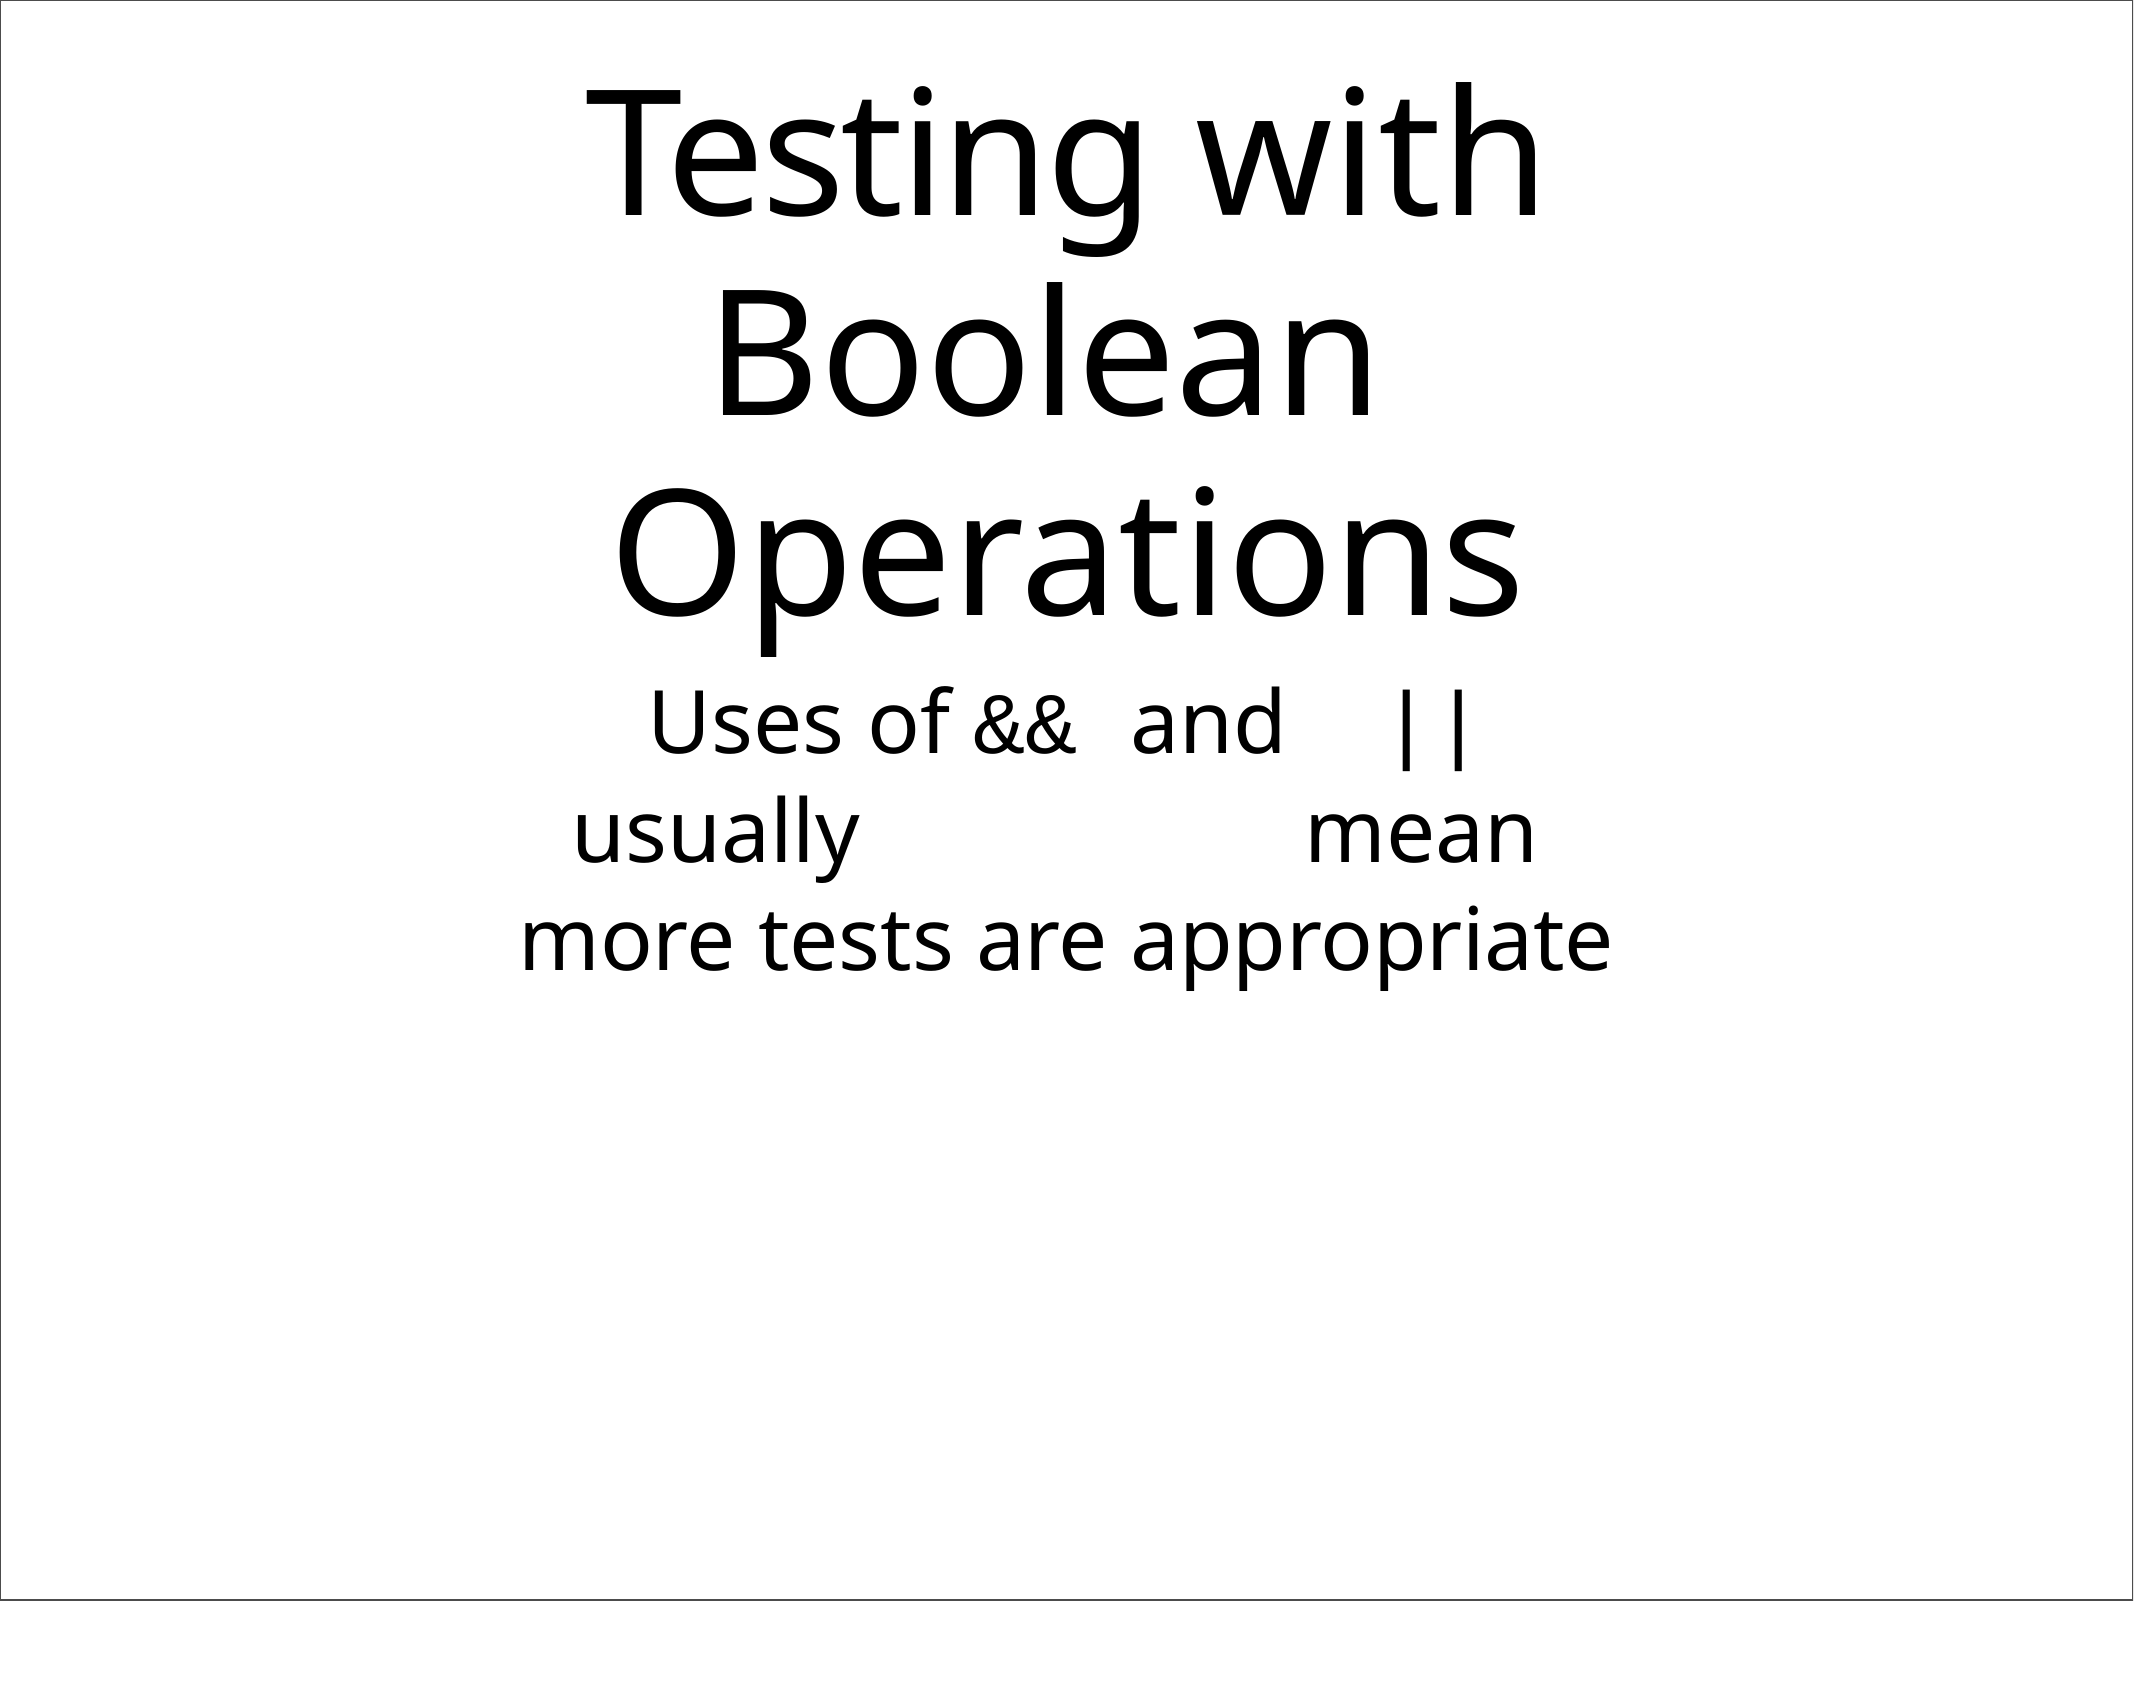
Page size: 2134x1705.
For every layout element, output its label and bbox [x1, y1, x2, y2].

text_box [0, 0, 2134, 1600]
